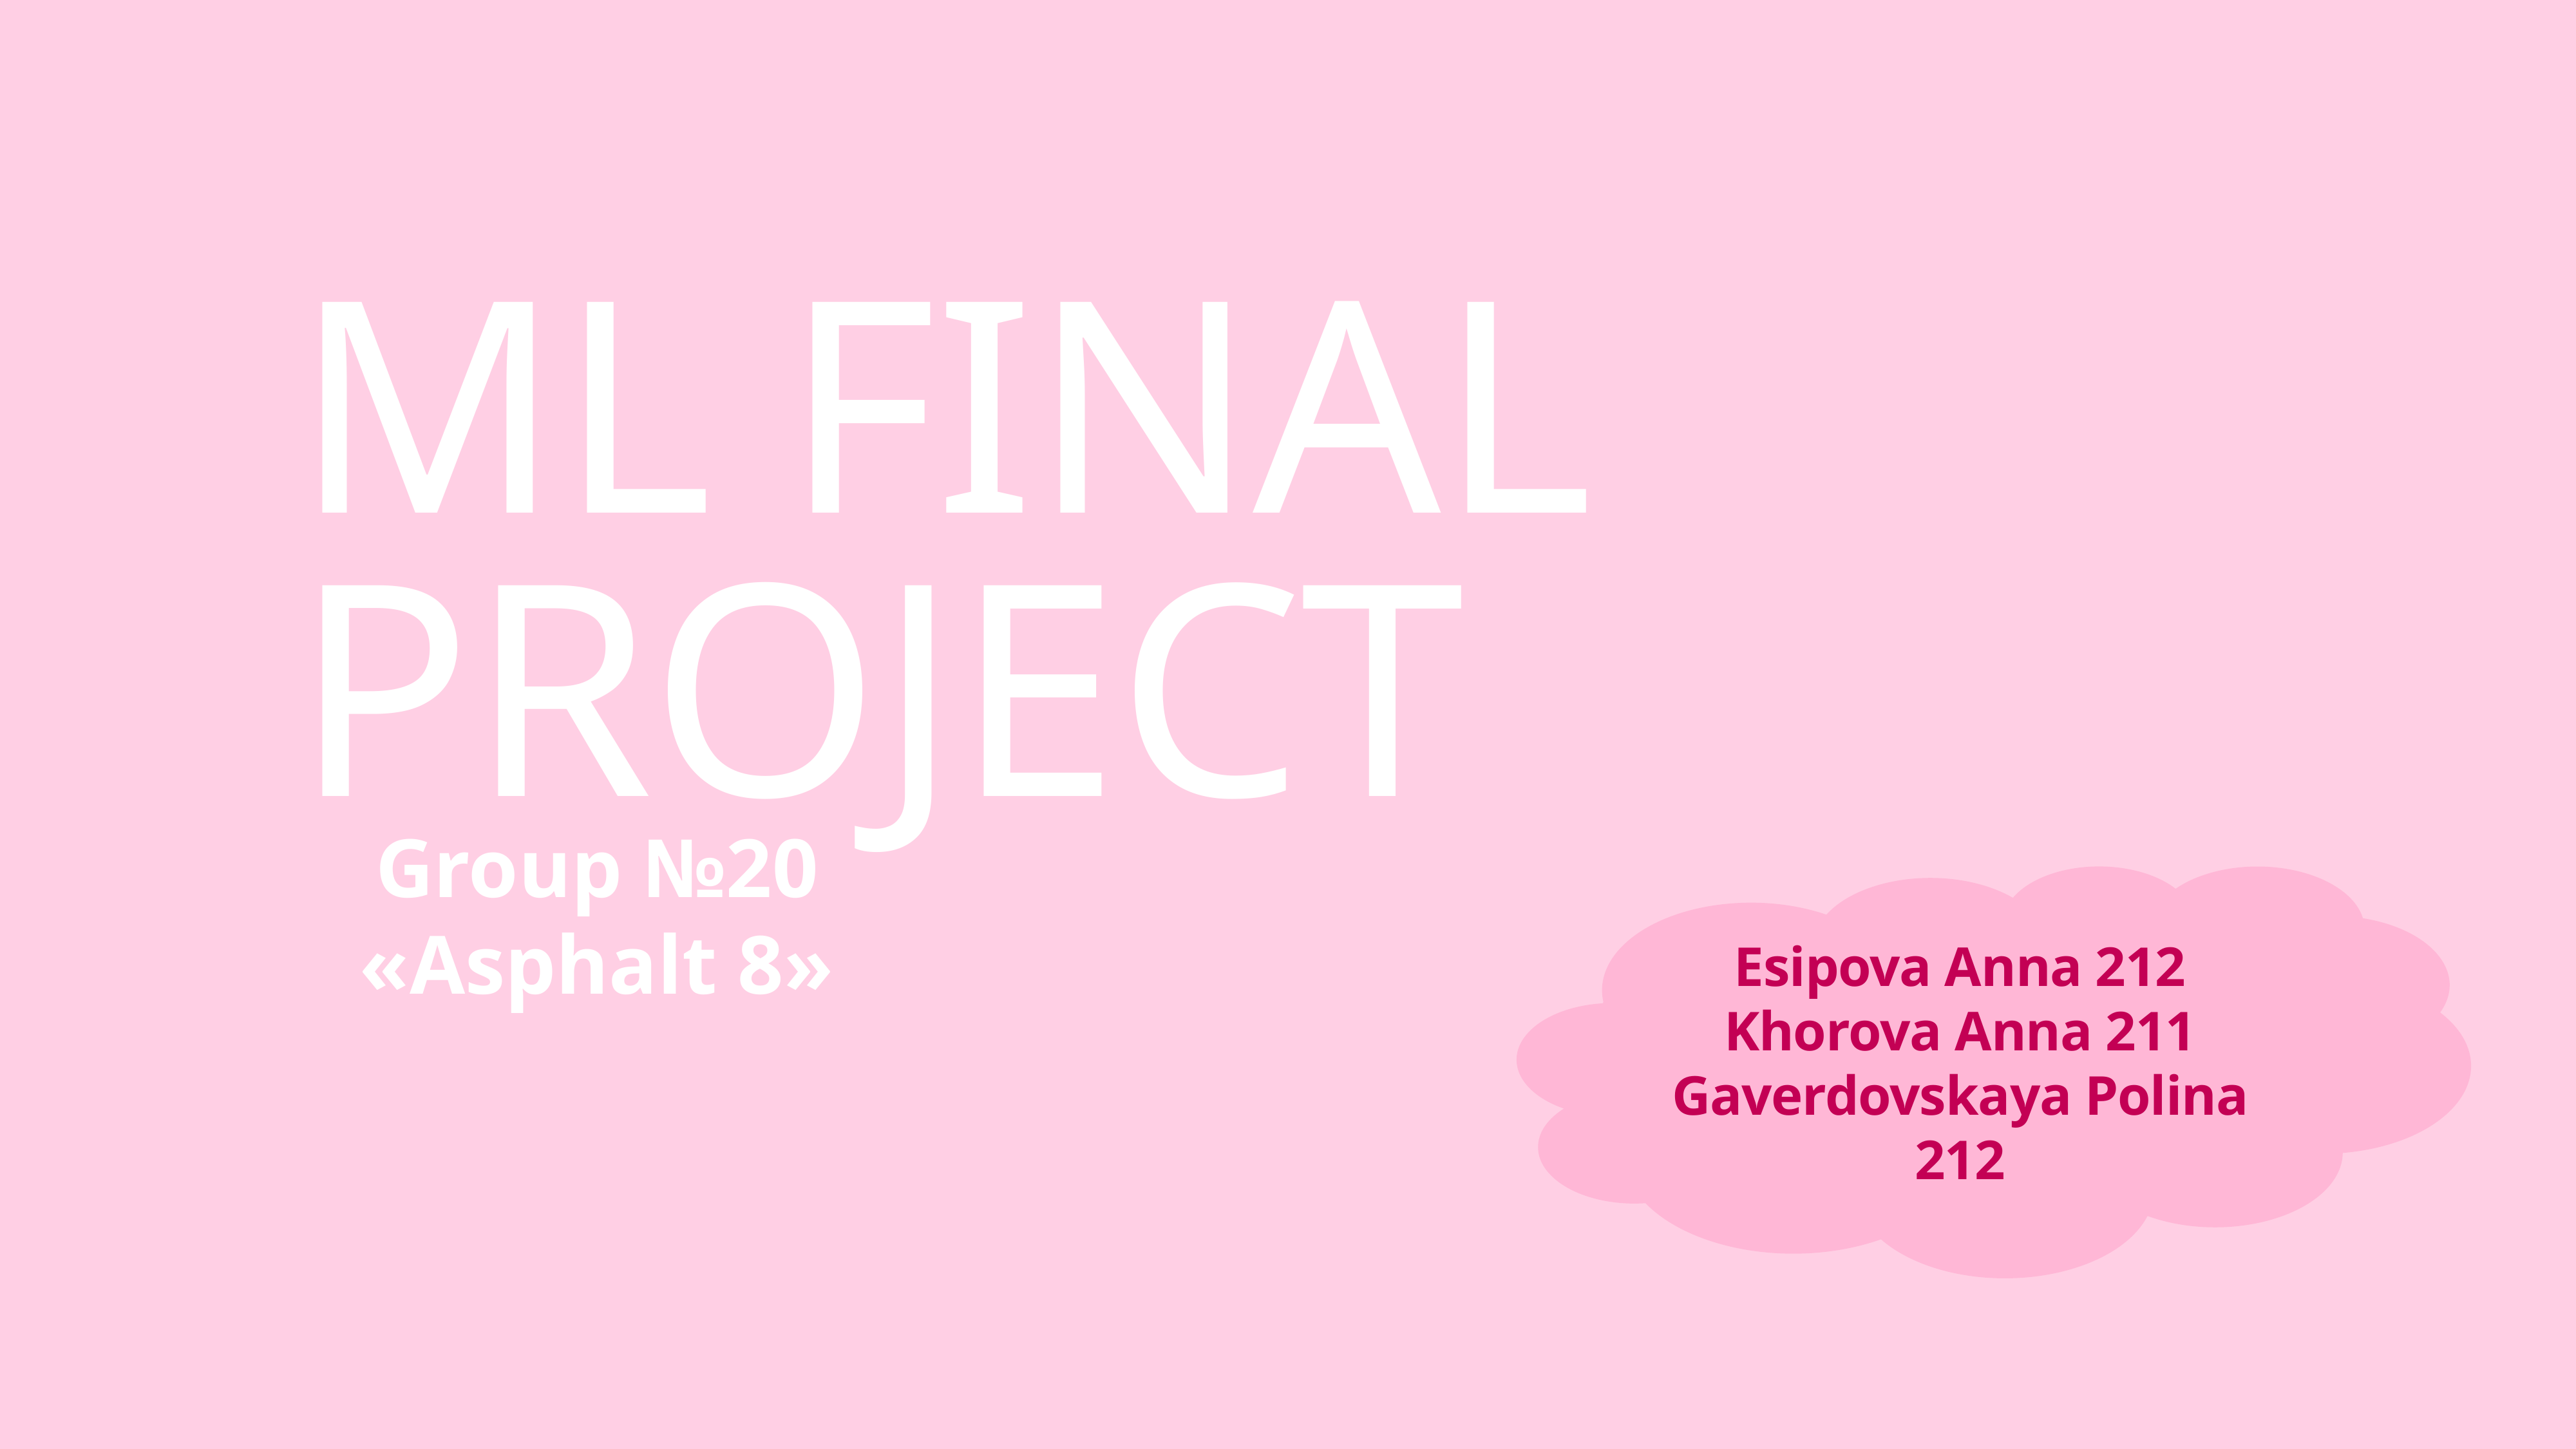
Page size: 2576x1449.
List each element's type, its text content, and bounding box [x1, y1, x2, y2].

text_box Esipova Anna 212 Khorova Anna 211 Gaverdovskaya Polina 212 [1516, 866, 2472, 1278]
title ML Final project [288, 280, 2319, 866]
text_box Group №20 «Asphalt 8» [257, 811, 936, 1016]
